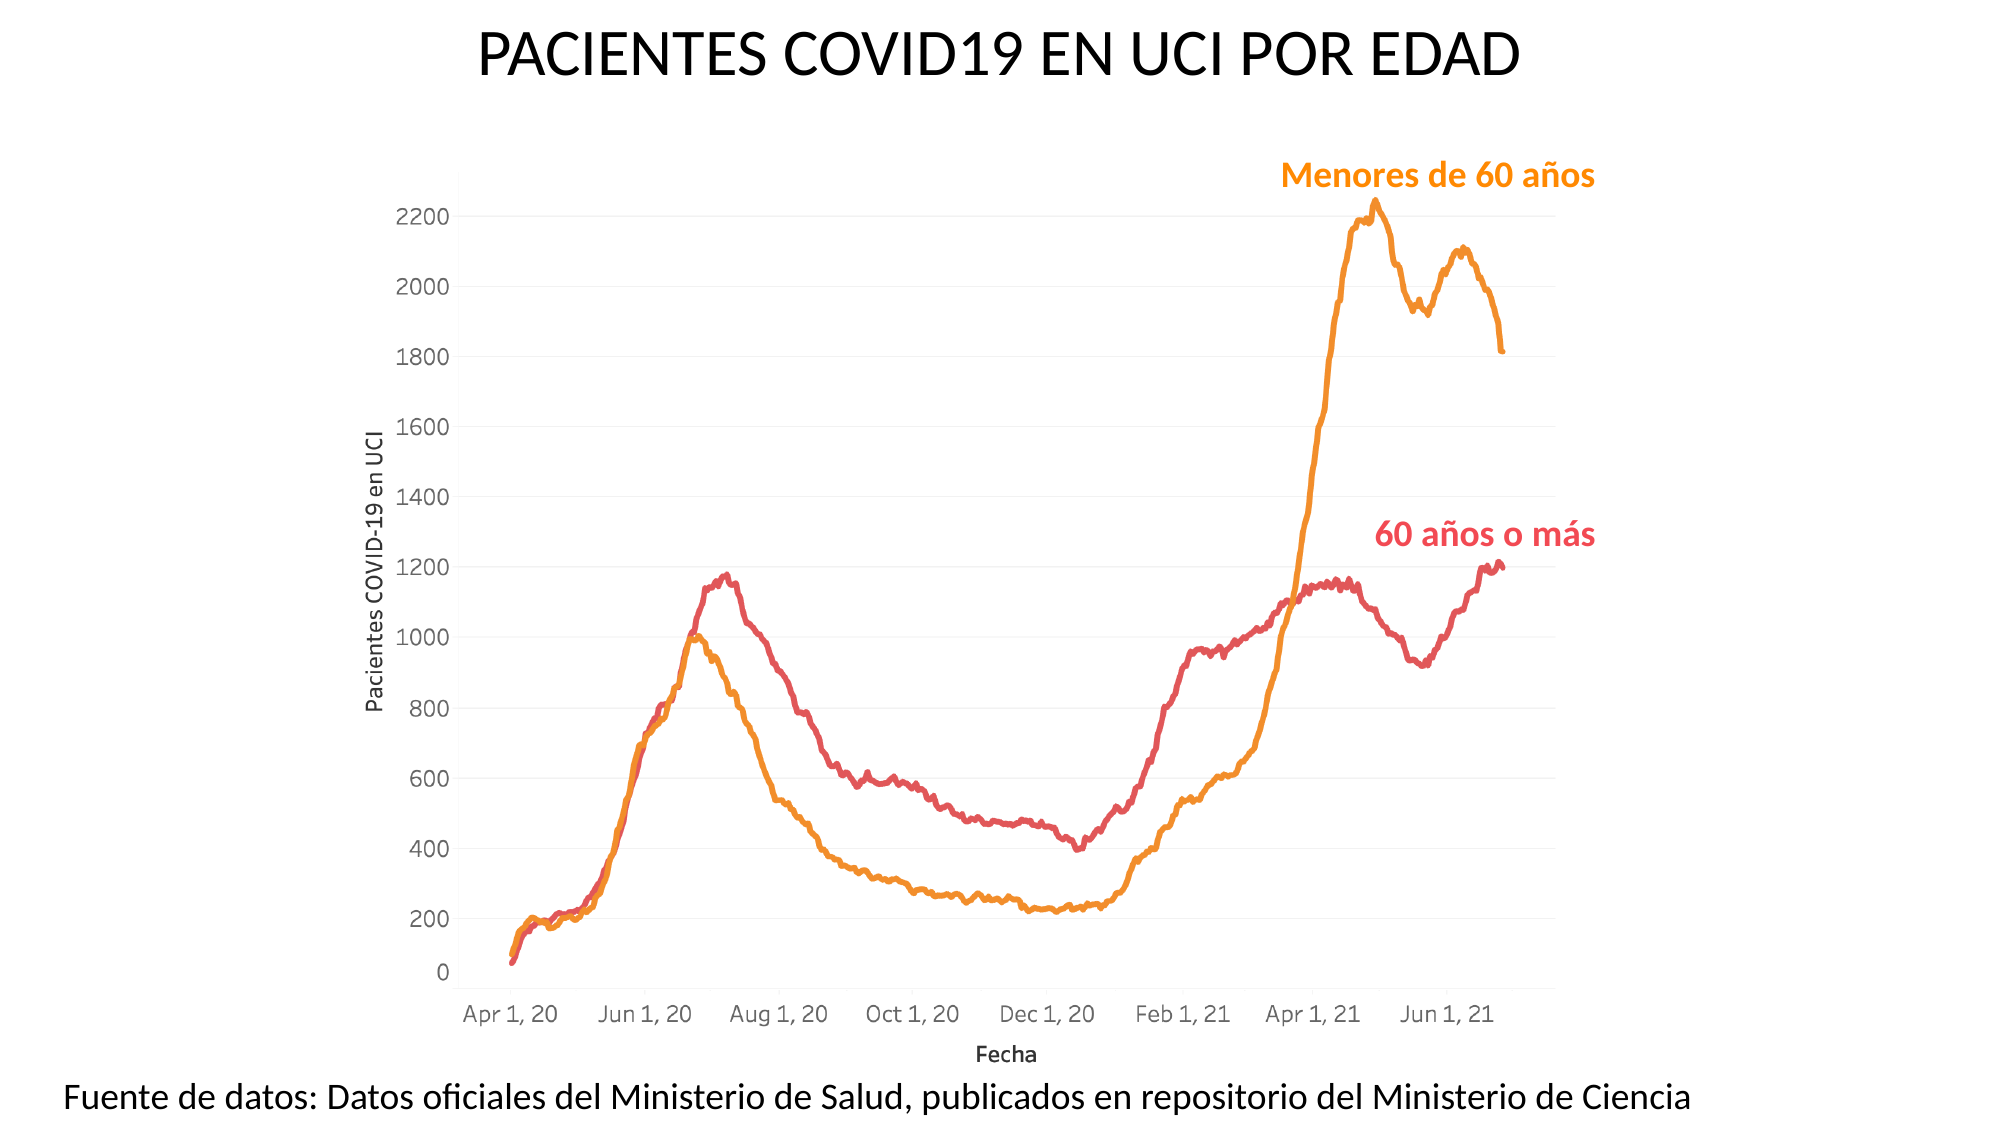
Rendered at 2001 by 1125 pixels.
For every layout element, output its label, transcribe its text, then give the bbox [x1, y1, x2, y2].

picture [344, 172, 1563, 1081]
text_box Menores de 60 años [1265, 142, 1611, 202]
text_box 60 años o más [1563, 501, 1611, 562]
text_box PACIENTES COVID19 EN UCI POR EDAD [462, 1, 1538, 96]
